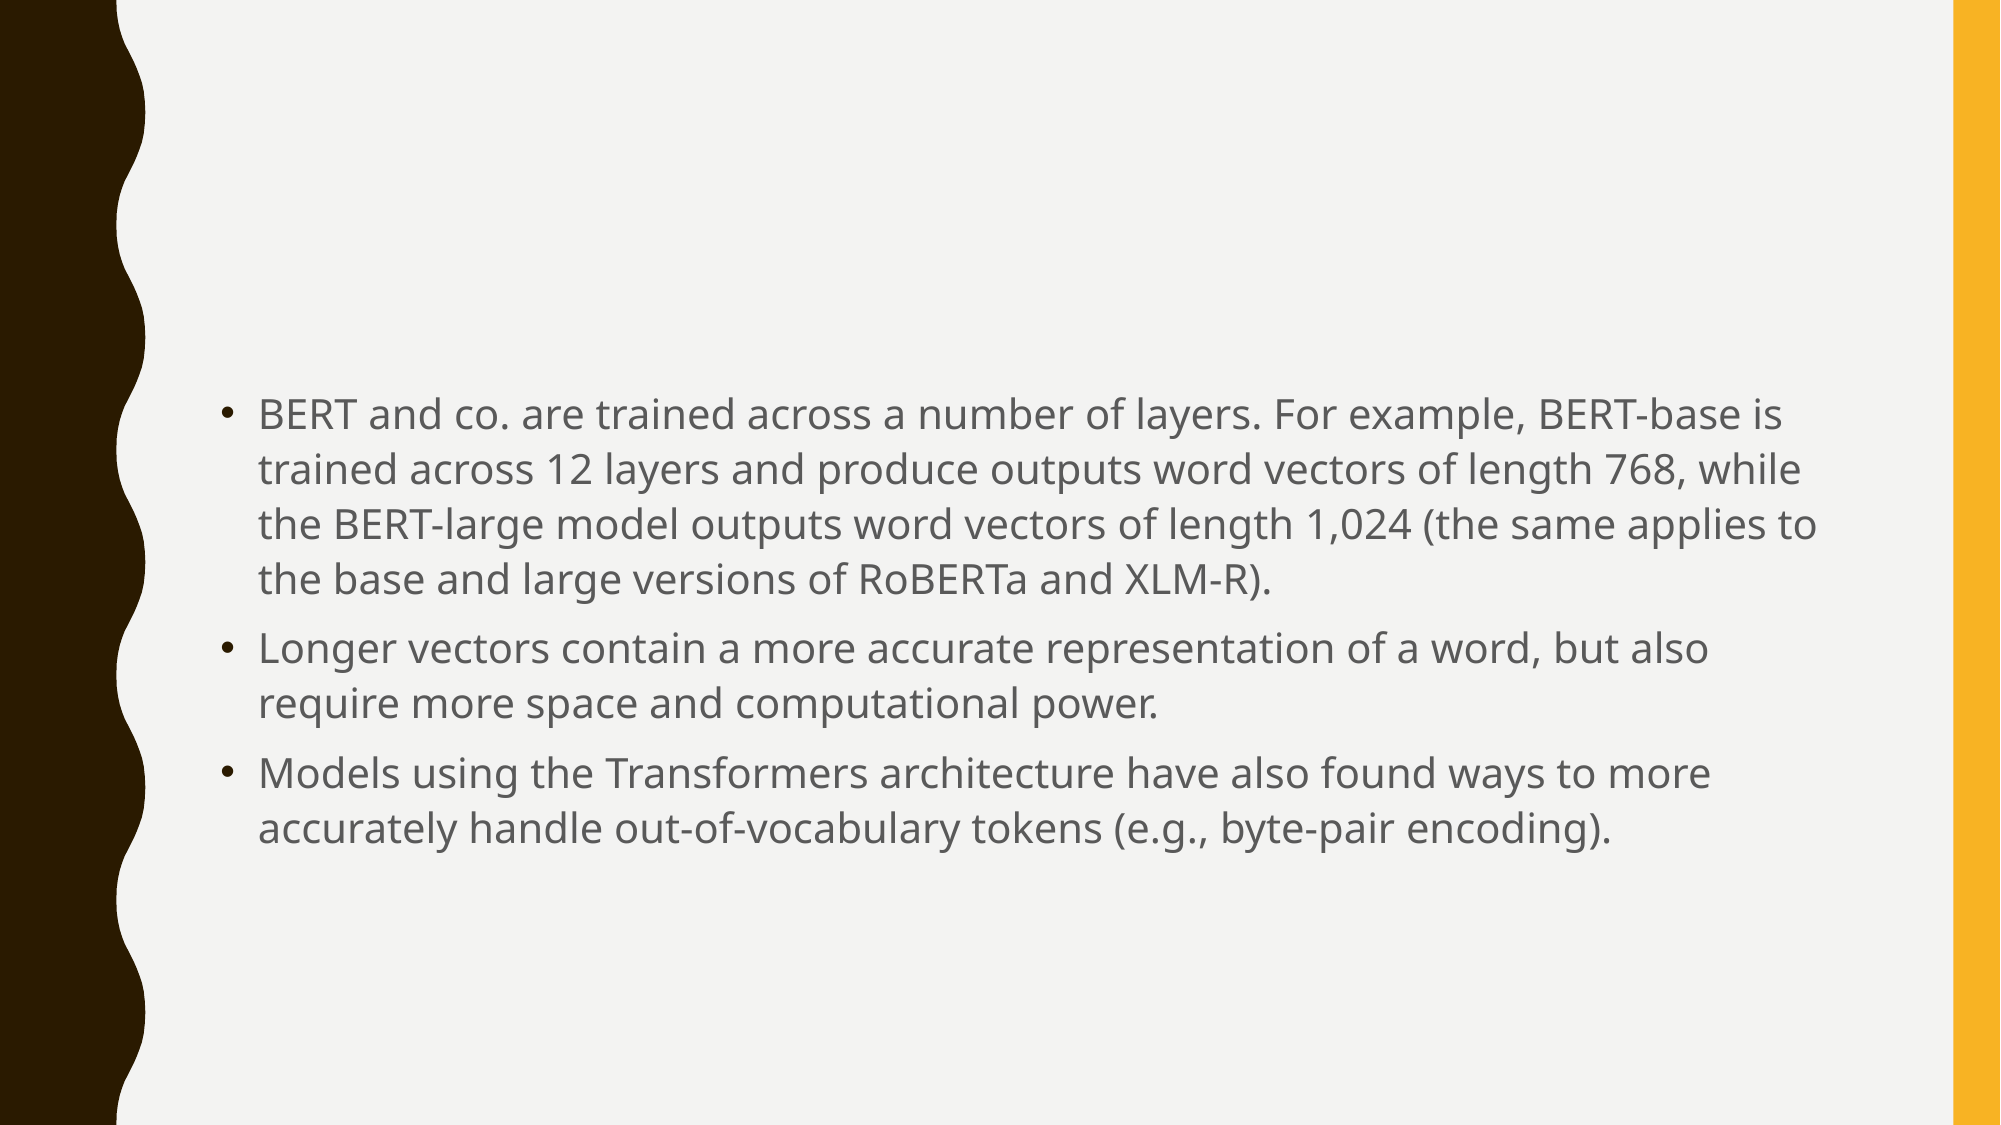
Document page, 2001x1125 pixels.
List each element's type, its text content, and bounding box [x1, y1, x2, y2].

list BERT and co. are trained across a number of layers. For example, BERT-base is trained across 12 layers and produce outputs word vectors of length 768, while the BERT-large model outputs word vectors of length 1,024 (the same applies to the base and large versions of RoBERTa and XLM-R). Longer vectors contain a more accurate representation of a word, but also require more space and computational power. Models using the Transformers architecture have also found ways to more accurately handle out-of-vocabulary tokens (e.g., byte-pair encoding). [205, 375, 1875, 965]
